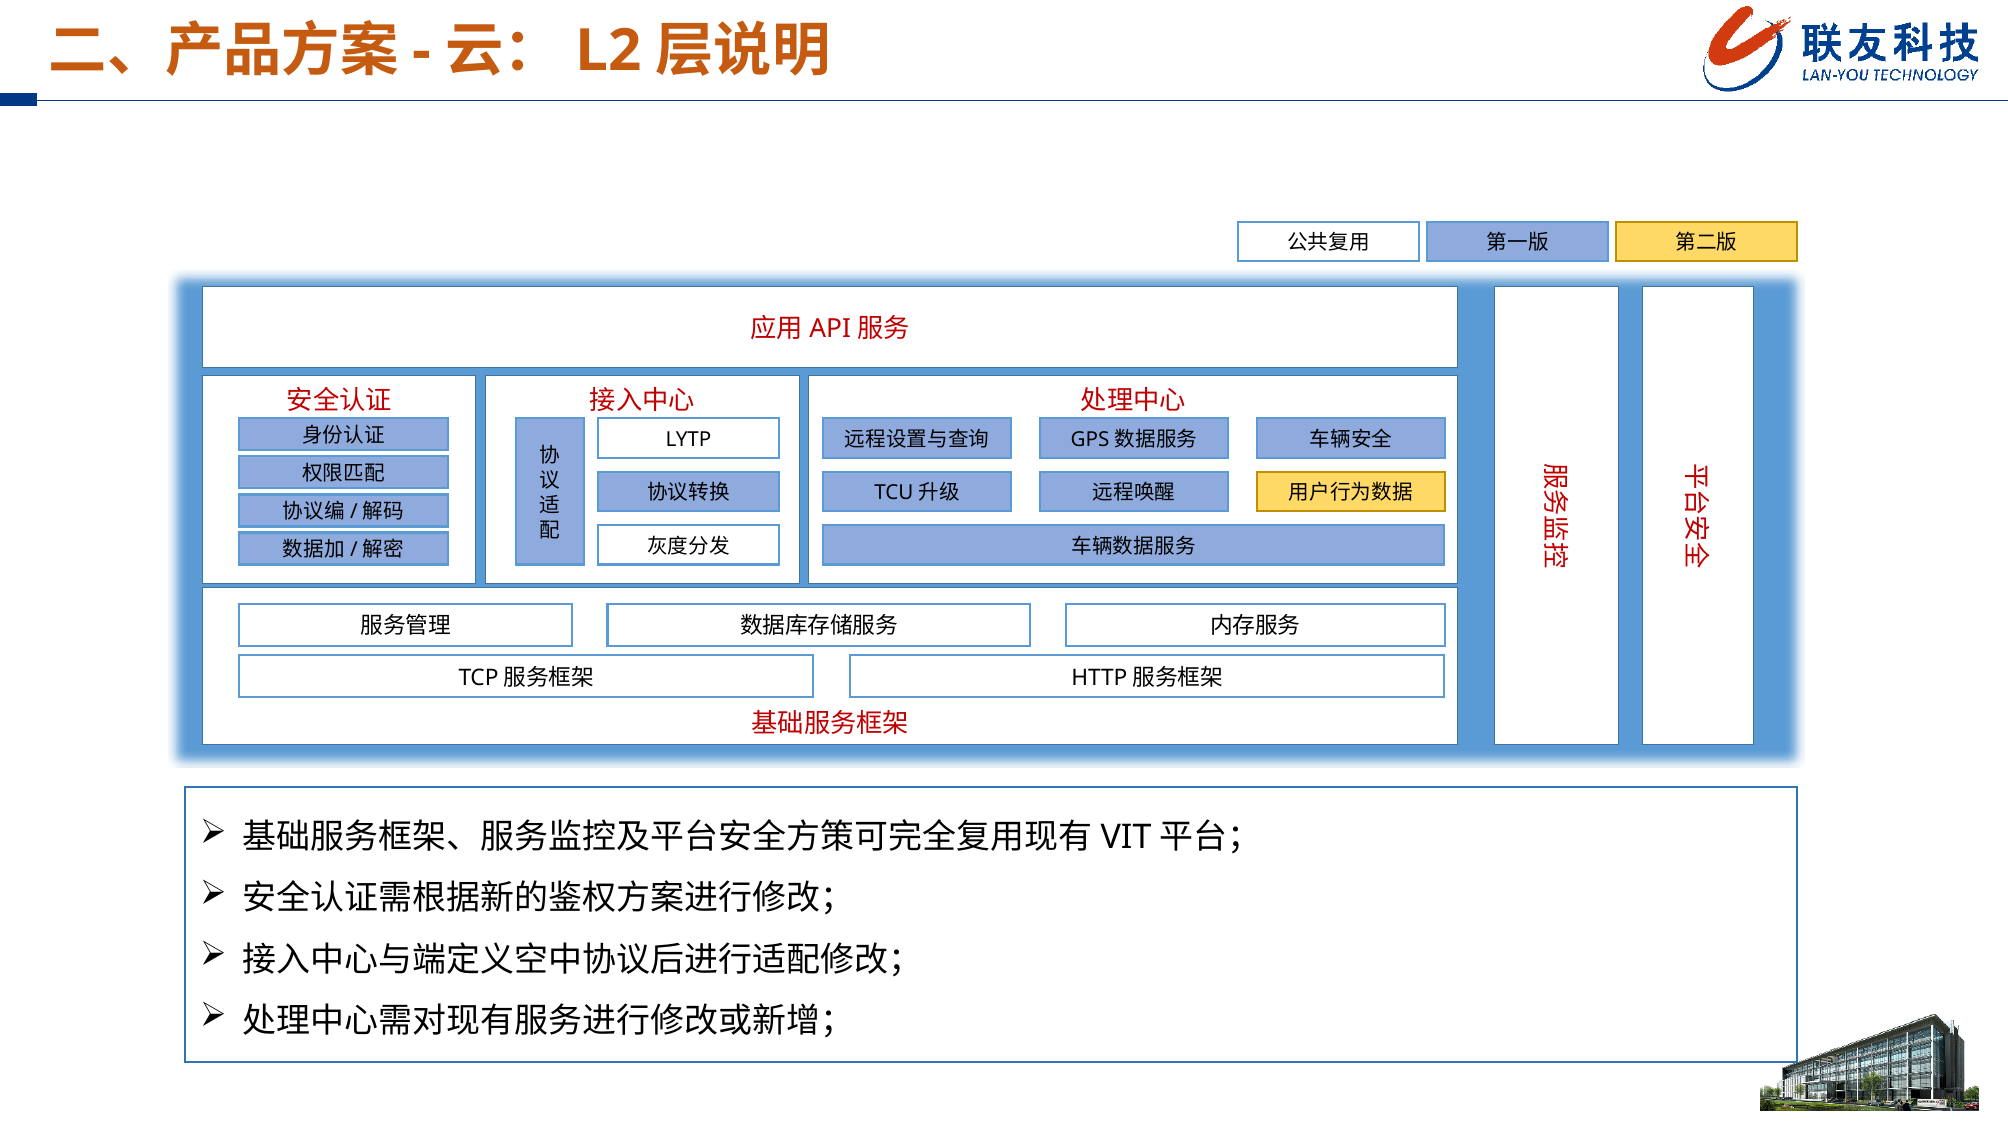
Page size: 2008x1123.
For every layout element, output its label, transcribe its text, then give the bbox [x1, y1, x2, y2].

text_box LYTP [597, 418, 780, 458]
picture [1760, 1010, 1979, 1111]
text_box 接入中心 [485, 375, 800, 584]
text_box 服务管理 [239, 603, 572, 646]
text_box 内存服务 [1065, 603, 1445, 646]
text_box 车辆安全 [1256, 418, 1446, 458]
text_box 身份认证 [239, 418, 448, 451]
text_box 数据库存储服务 [607, 603, 1031, 646]
text_box 公共模块 [182, 284, 1791, 756]
text_box 远程设置与查询 [822, 418, 1012, 458]
text_box 安全认证 [202, 375, 476, 584]
text_box 二、产品方案-云：L2层说明 [35, 10, 1292, 93]
text_box 用户行为数据 [1256, 471, 1446, 512]
text_box 权限匹配 [239, 456, 448, 489]
text_box 远程唤醒 [1039, 471, 1229, 512]
text_box 协议适配 [515, 418, 584, 565]
text_box 车辆数据服务 [822, 525, 1445, 565]
text_box 第一版 [1427, 221, 1609, 262]
text_box 应用API服务 [202, 286, 1458, 368]
text_box [185, 287, 1788, 752]
text_box TCU升级 [822, 471, 1012, 512]
text_box HTTP服务框架 [849, 655, 1445, 698]
text_box 灰度分发 [597, 525, 780, 565]
picture [1702, 5, 1979, 92]
text_box 处理中心 [808, 375, 1458, 584]
text_box 服务监控 [1494, 286, 1619, 745]
text_box 基础服务框架、服务监控及平台安全方策可完全复用现有VIT平台； 安全认证需根据新的鉴权方案进行修改； 接入中心与端定义空中协议后进行适配修改； 处理中心需对现有服务进行修改或新增； [184, 786, 1798, 1063]
text_box 协议转换 [597, 471, 780, 512]
text_box 公共复用 [1238, 221, 1420, 262]
text_box 协议编/解码 [239, 494, 448, 527]
text_box 平台安全 [1642, 286, 1754, 745]
text_box GPS数据服务 [1039, 418, 1229, 458]
text_box 数据加/解密 [239, 532, 448, 565]
text_box TCP服务框架 [239, 655, 813, 698]
text_box 基础服务框架 [202, 587, 1458, 745]
text_box 第二版 [1615, 221, 1798, 262]
